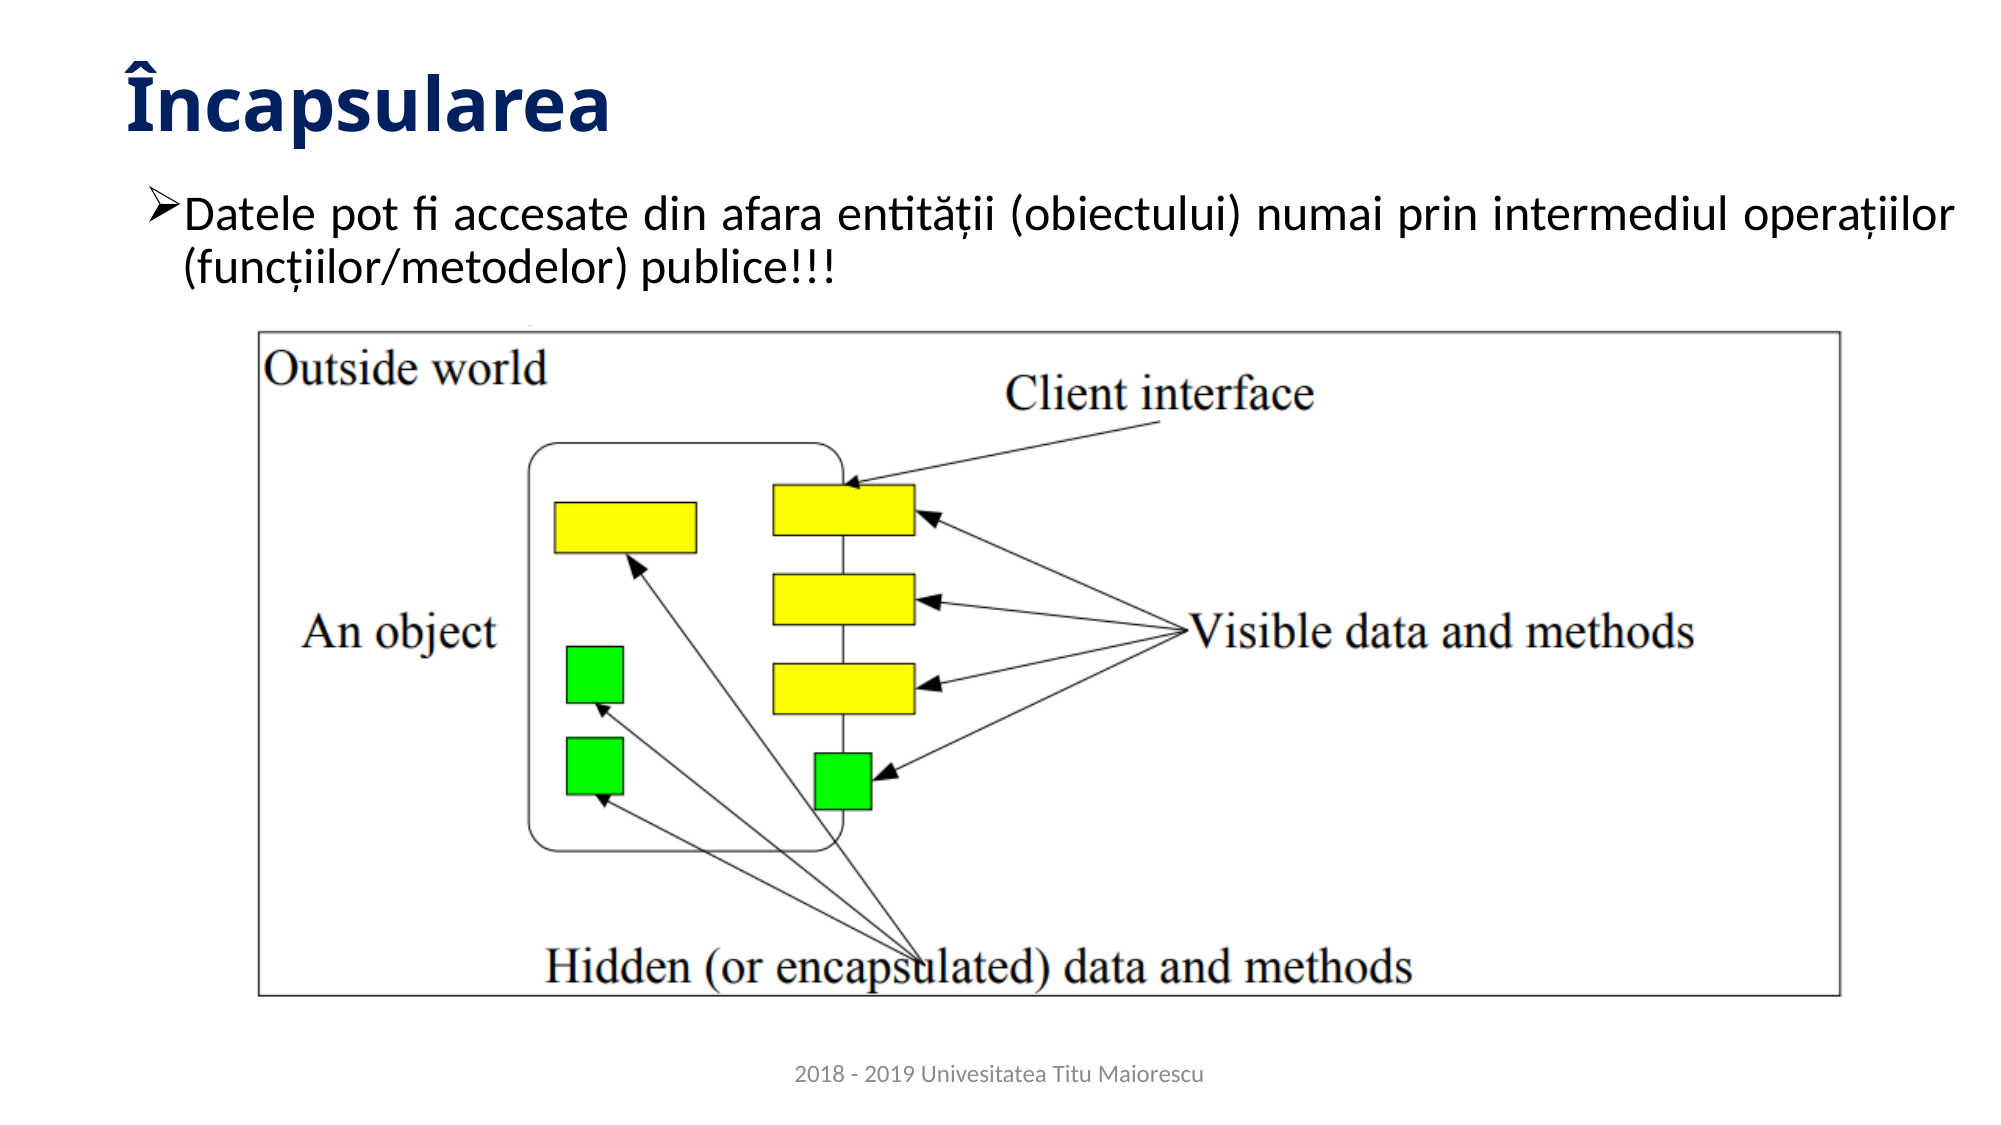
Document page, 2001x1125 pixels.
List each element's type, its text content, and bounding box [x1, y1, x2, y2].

title Încapsularea [111, 34, 1522, 179]
list Datele pot fi accesate din afara entității (obiectului) numai prin intermediul operațiilor (funcțiilor/metodelor) publice!!! [55, 179, 1973, 1034]
picture [252, 325, 1847, 1000]
footer 2018 - 2019 Univesitatea Titu Maiorescu [662, 1042, 1338, 1103]
